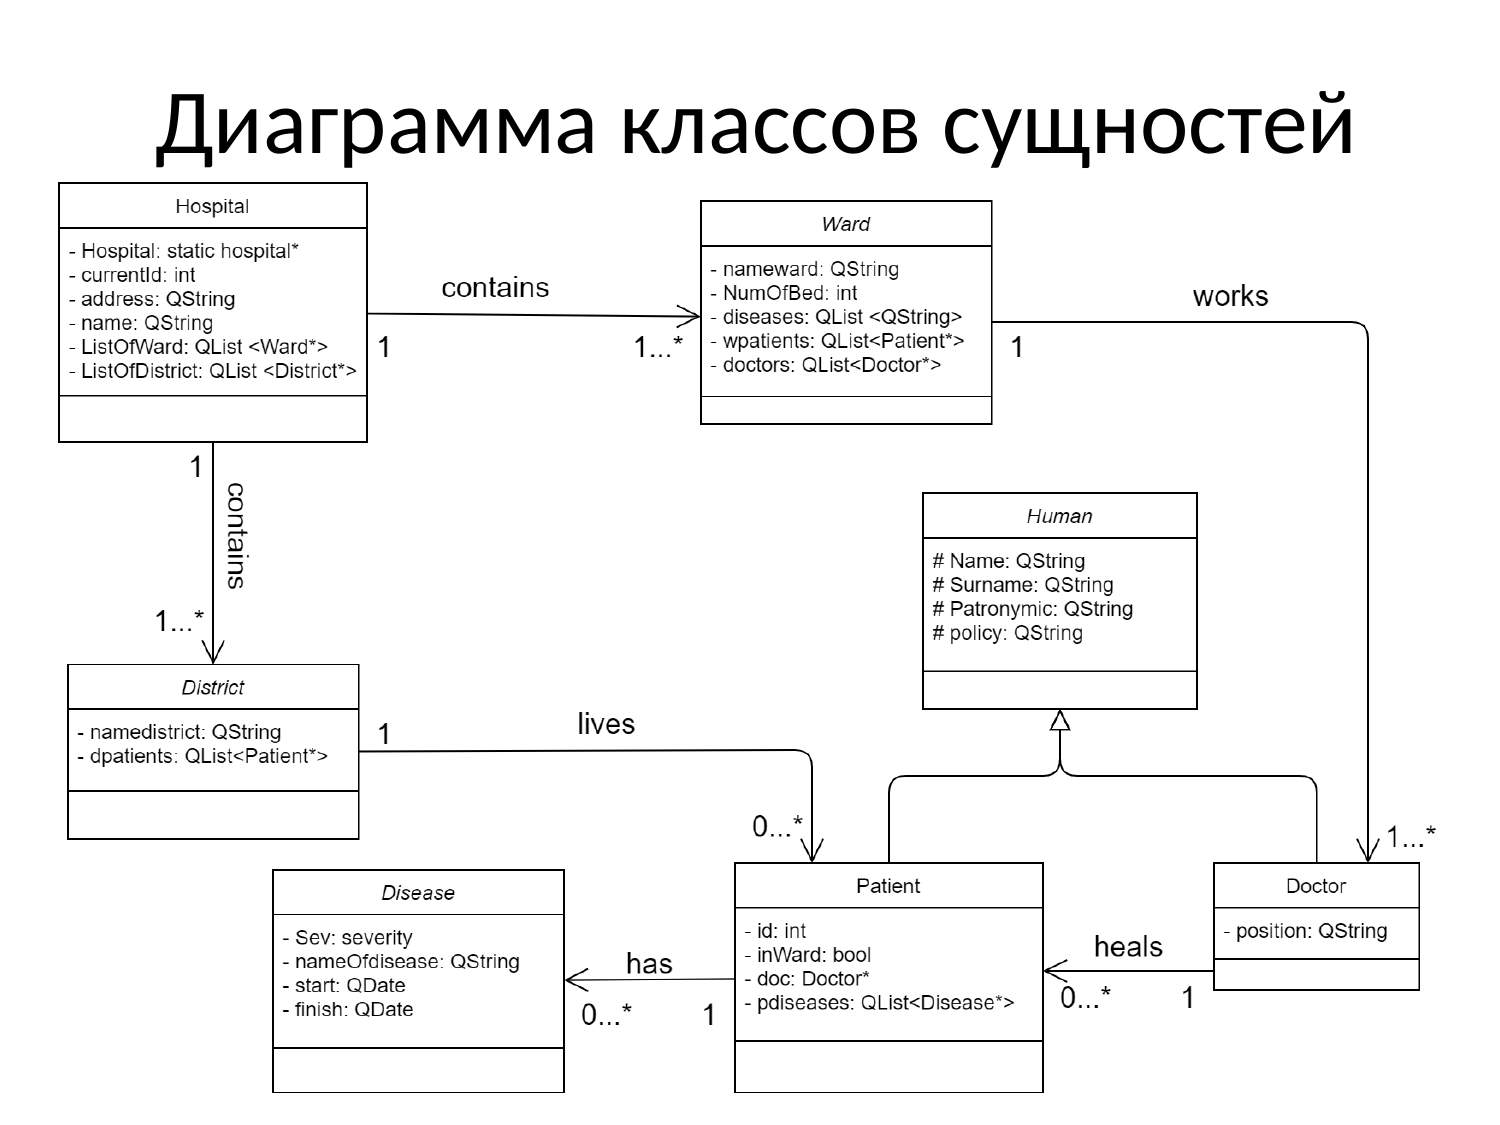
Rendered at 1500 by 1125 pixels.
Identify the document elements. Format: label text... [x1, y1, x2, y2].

title Диаграмма классов сущностей [82, 23, 1432, 181]
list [58, 182, 1454, 1093]
